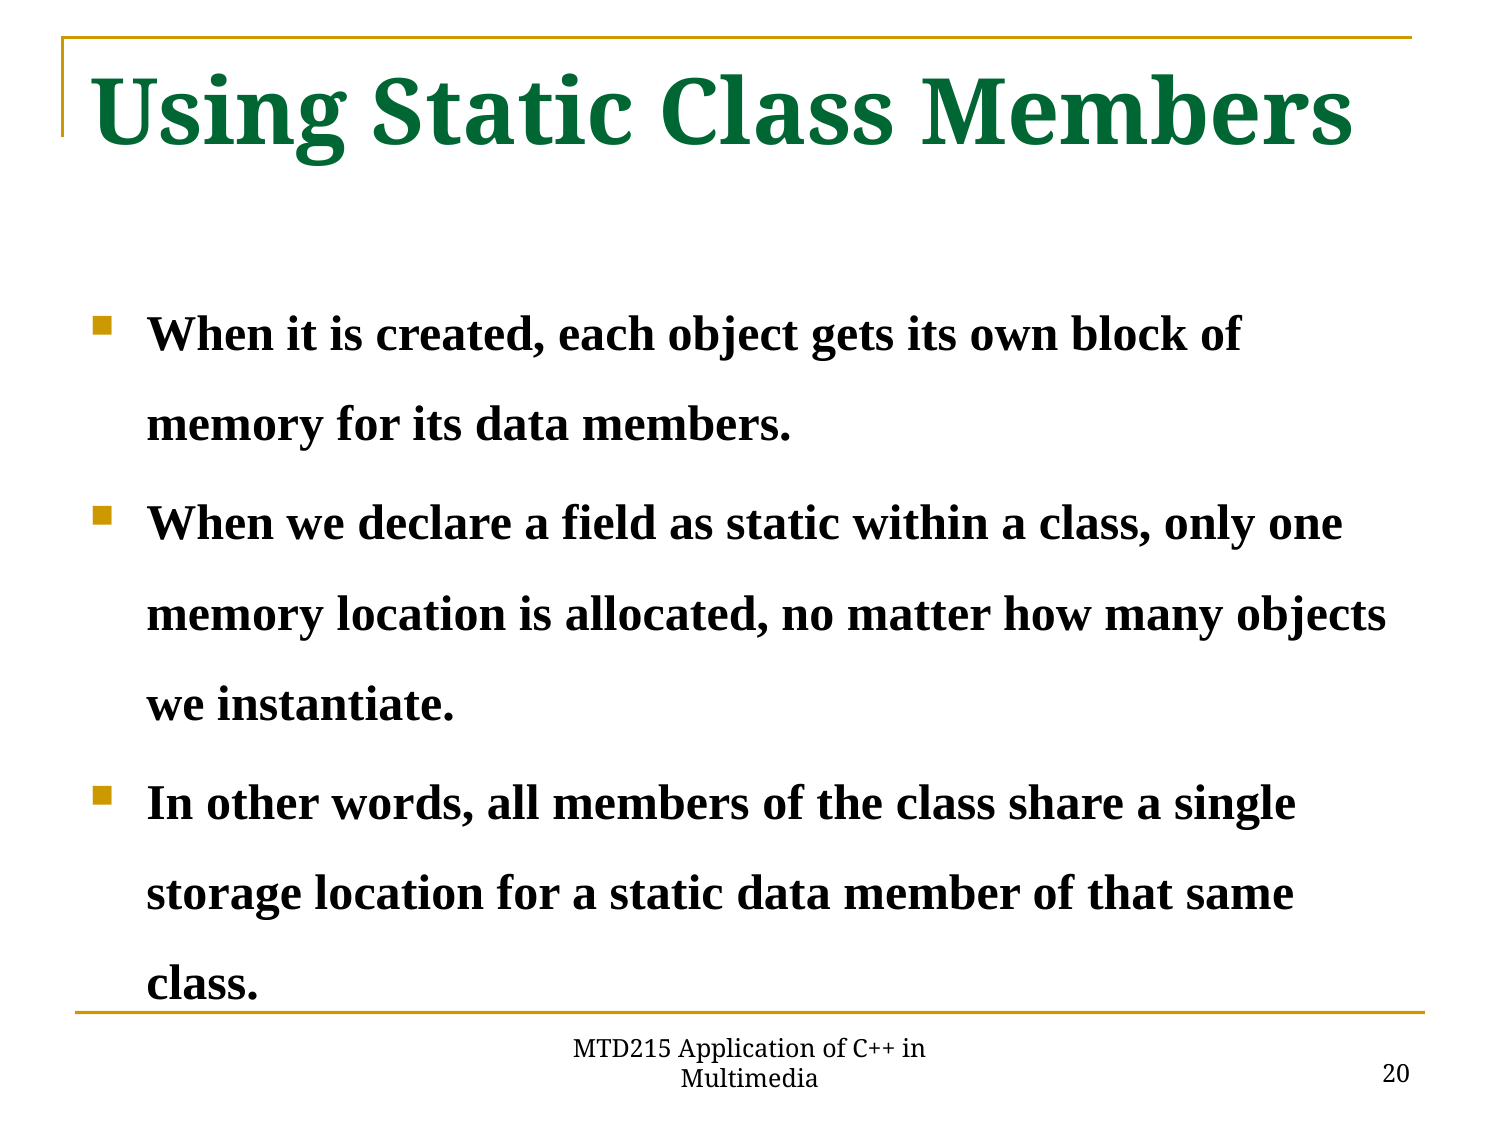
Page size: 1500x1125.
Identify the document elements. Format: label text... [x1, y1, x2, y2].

list When it is created, each object gets its own block of memory for its data members. When we declare a field as static within a class, only one memory location is allocated, no matter how many objects we instantiate. In other words, all members of the class share a single storage location for a static data member of that same class. [75, 262, 1425, 1006]
footer MTD215 Application of C++ in Multimedia [512, 1024, 988, 1101]
title Using Static Class Members [75, 45, 1425, 233]
slide_number 20 [1074, 1023, 1426, 1100]
